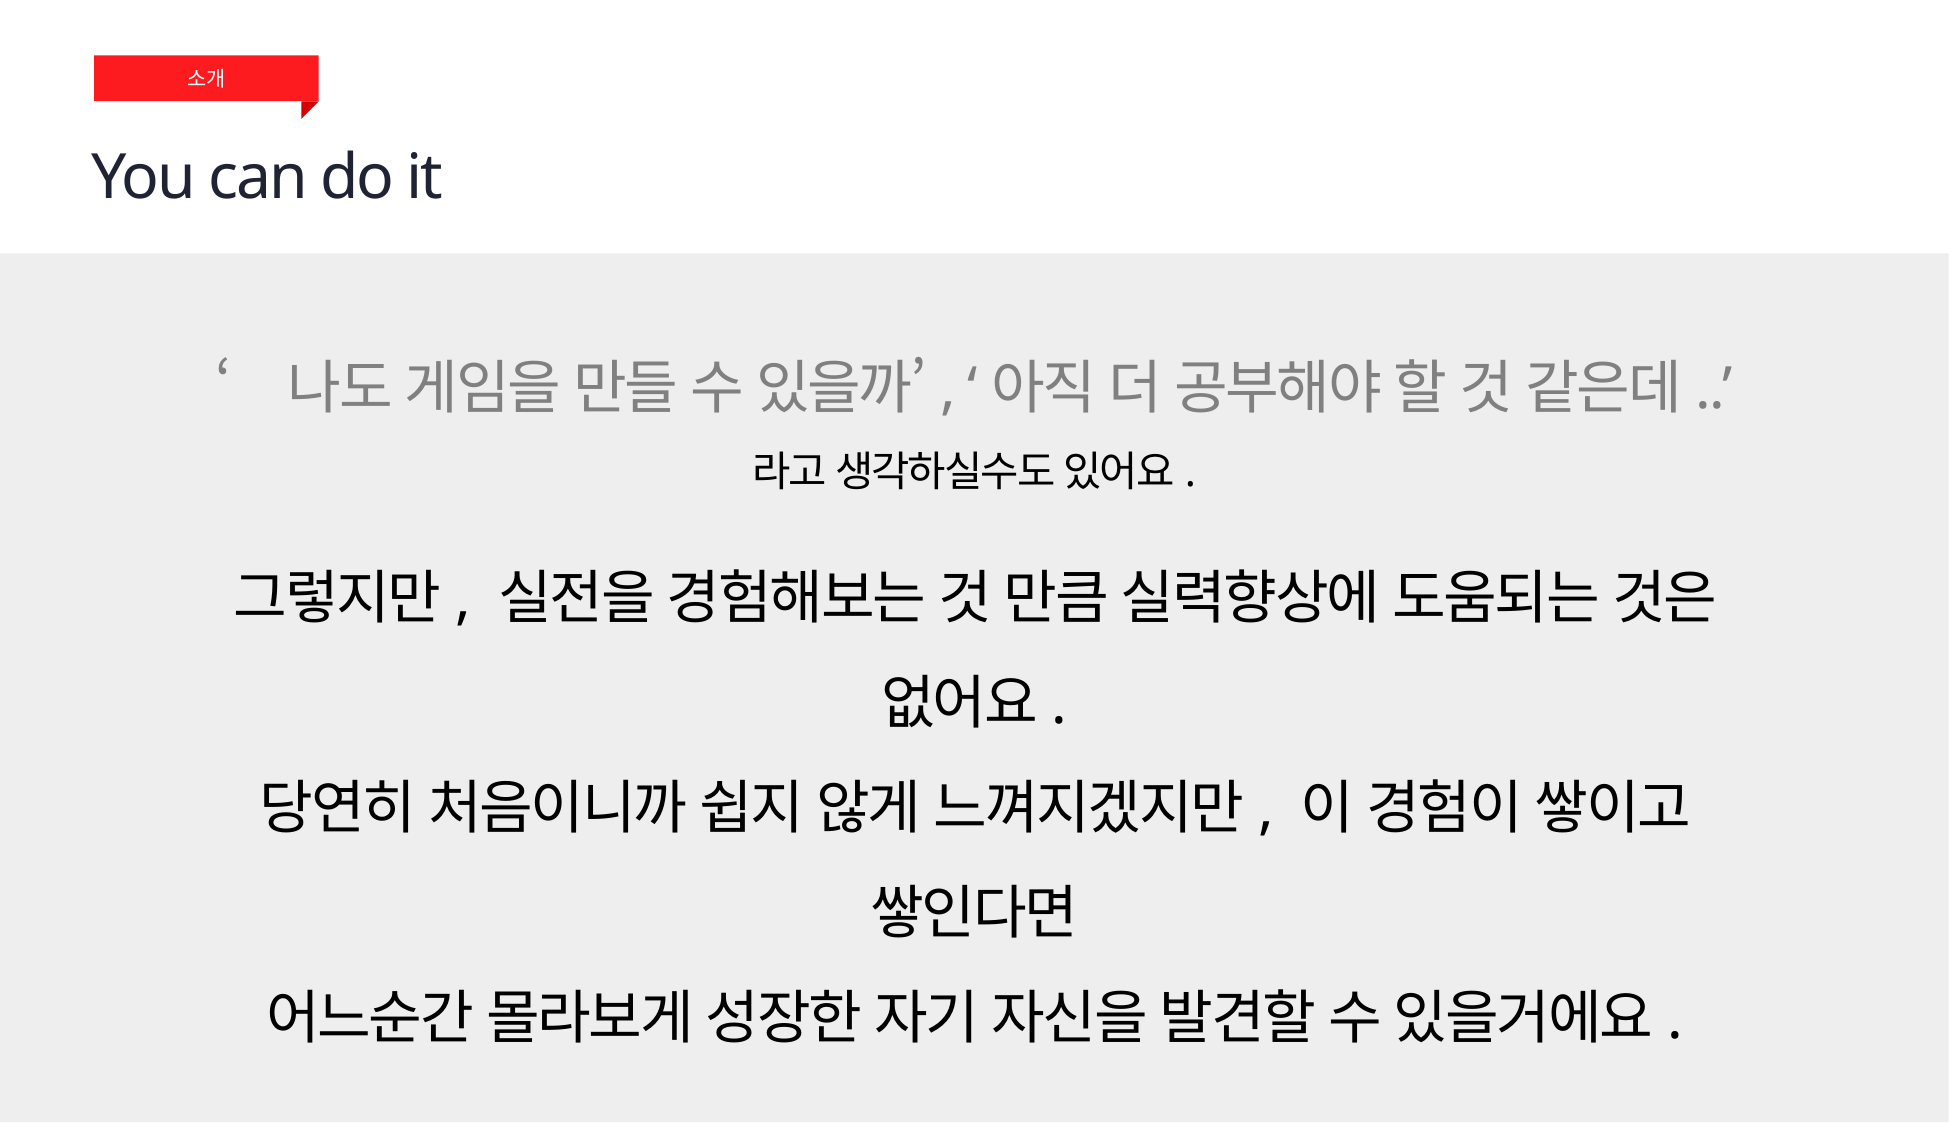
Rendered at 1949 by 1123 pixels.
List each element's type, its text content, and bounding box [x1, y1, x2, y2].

text_box You can do it [91, 135, 890, 211]
text_box 그렇지만, 실전을 경험해보는 것 만큼 실력향상에 도움되는 것은 없어요. 당연히 처음이니까 쉽지 않게 느껴지겠지만, 이 경험이 쌓이고 쌓인다면 어느순간 몰라보게 성장한 자기 자신을 발견할 수 있을거에요. 부담갖지 않되, 최선을 다해서 게임을 만들어봐요! [163, 495, 1785, 1123]
text_box ‘나도 게임을 만들 수 있을까’, ‘아직 더 공부해야 할 것 같은데..’ 라고 생각하실수도 있어요. [163, 314, 1785, 495]
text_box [94, 55, 319, 119]
